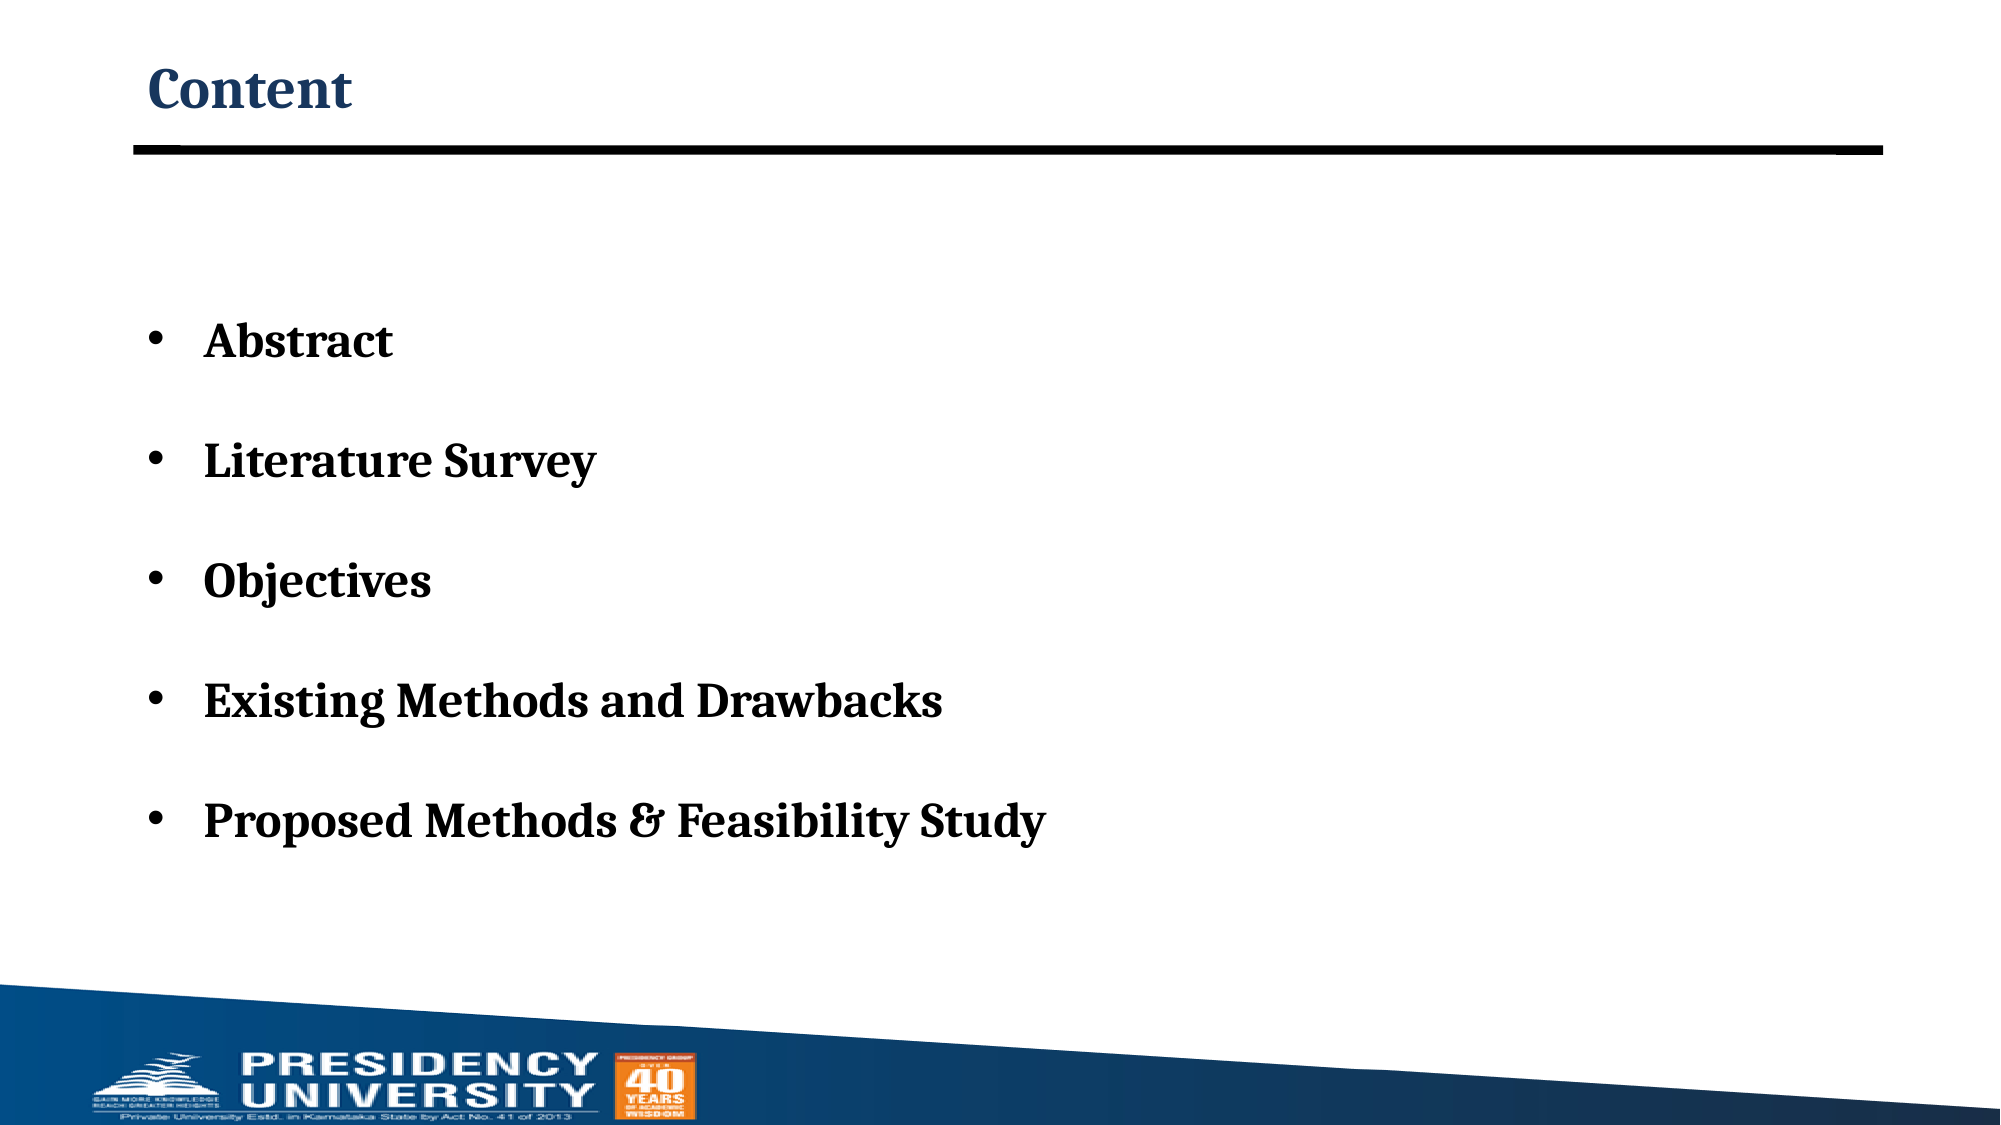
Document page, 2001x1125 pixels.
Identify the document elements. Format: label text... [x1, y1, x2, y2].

text_box Content [133, 45, 1884, 125]
text_box Abstract Literature Survey Objectives Existing Methods and Drawbacks Proposed Methods & Feasibility Study [107, 240, 1858, 885]
picture [0, 982, 2000, 1125]
